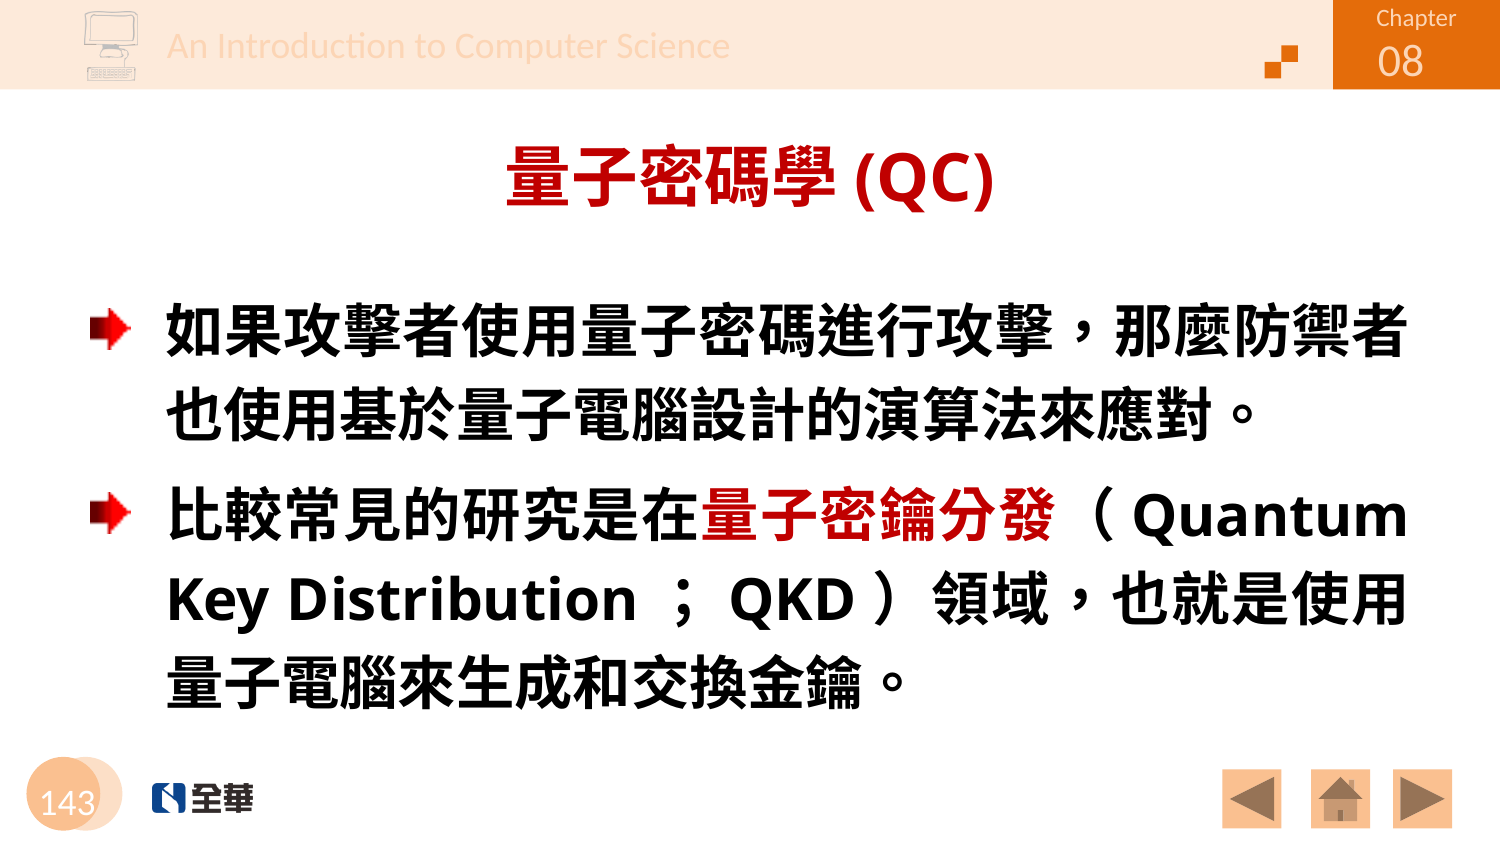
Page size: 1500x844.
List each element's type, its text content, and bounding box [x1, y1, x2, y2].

title 量子密碼學(QC) [75, 104, 1425, 245]
picture [90, 308, 131, 350]
picture [90, 492, 131, 534]
picture [152, 783, 253, 813]
list 如果攻擊者使用量子密碼進行攻擊，那麼防禦者也使用基於量子電腦設計的演算法來應對。 比較常見的研究是在量子密鑰分發（Quantum Key Distribution；QKD）領域，也就是使用量子電腦來生成和交換金鑰。 [75, 272, 1425, 754]
picture [84, 11, 138, 81]
